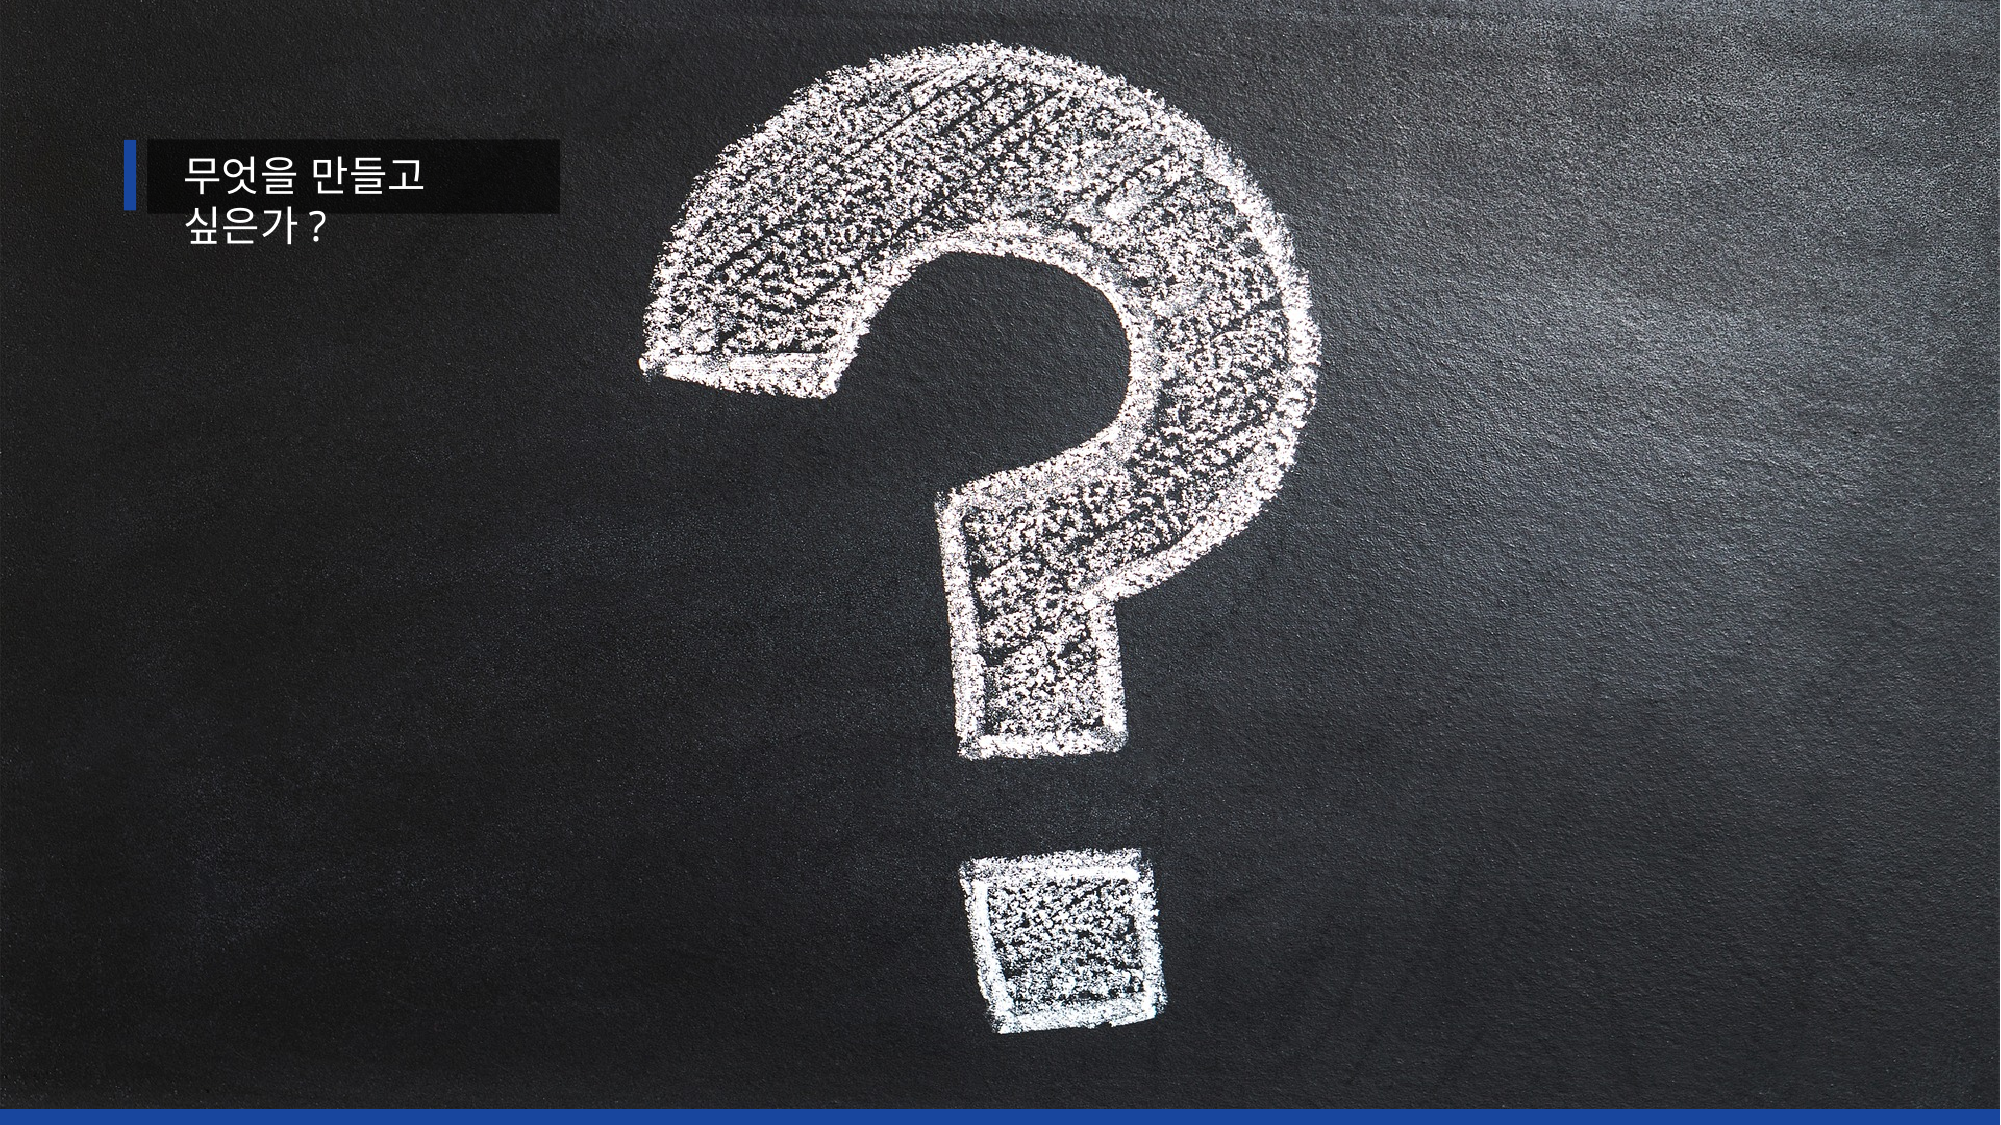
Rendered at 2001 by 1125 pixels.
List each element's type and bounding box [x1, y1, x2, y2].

picture [0, 0, 2000, 1110]
text_box [0, 1110, 2000, 1125]
